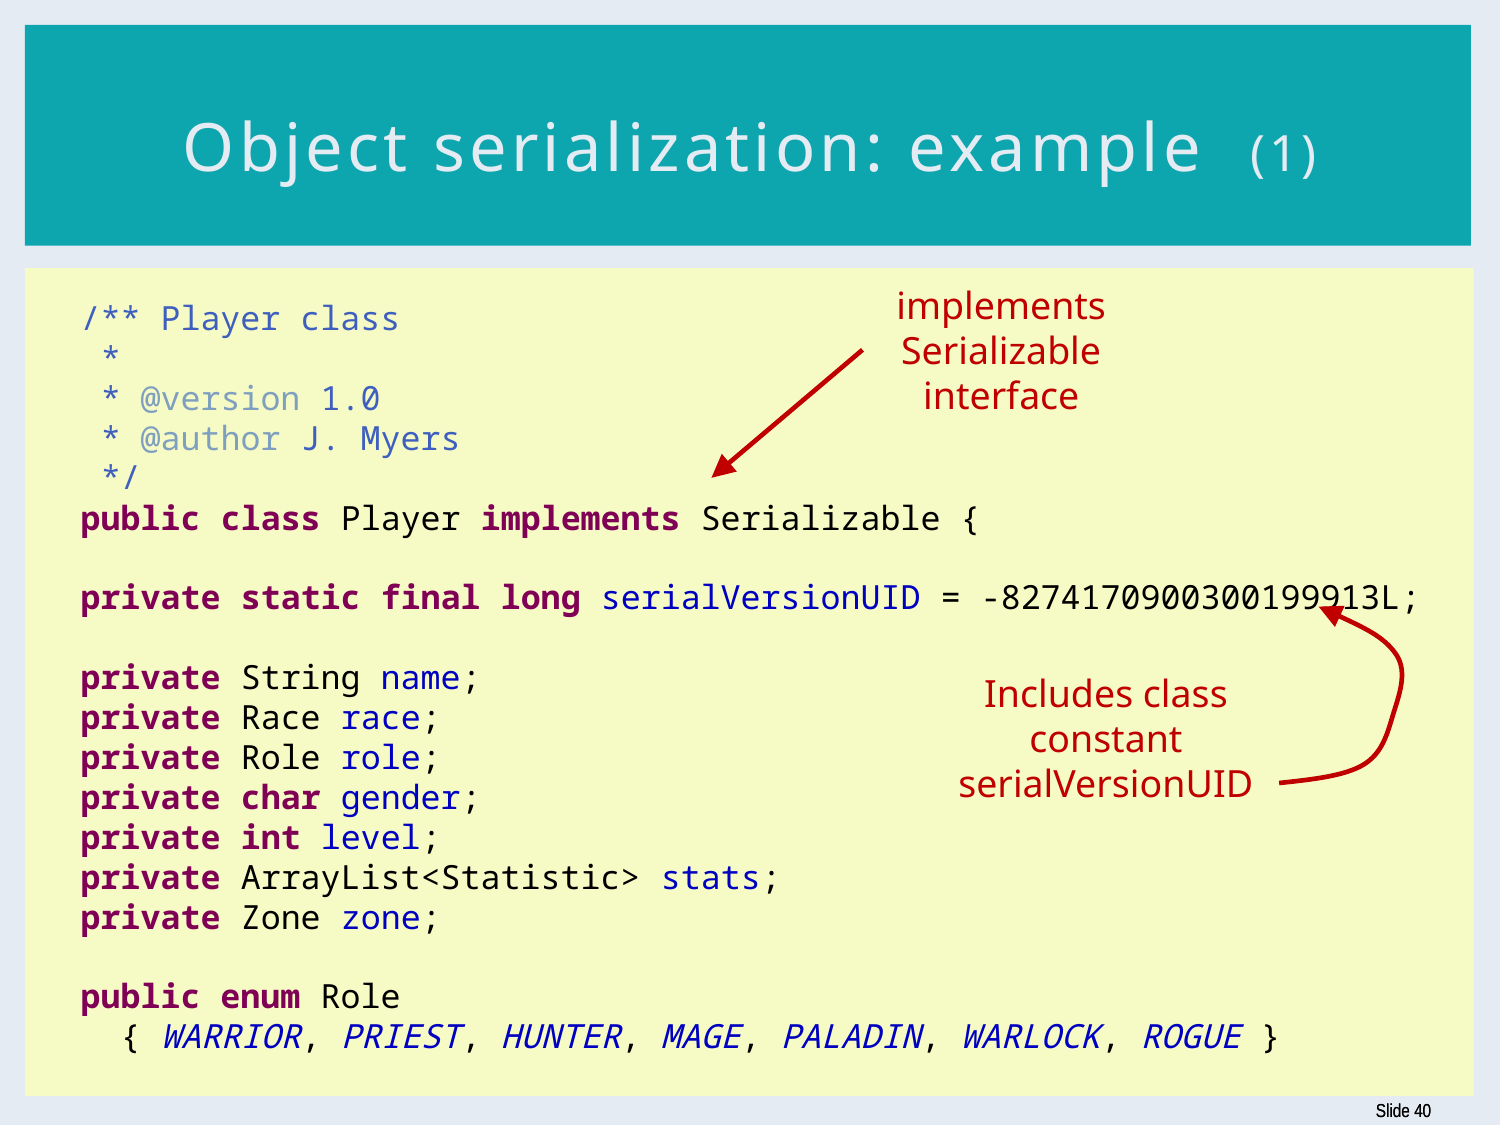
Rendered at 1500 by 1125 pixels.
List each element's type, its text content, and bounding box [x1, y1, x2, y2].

list /** Player class * * @version 1.0 * @author J. Myers */ public class Player implements Serializable { private static final long serialVersionUID = -8274170900300199913L; private String name; private Race race; private Role role; private char gender; private int level; private ArrayList<Statistic> stats; private Zone zone; public enum Role { WARRIOR, PRIEST, HUNTER, MAGE, PALADIN, WARLOCK, ROGUE } [58, 289, 1438, 1013]
text_box Includes class constant serialVersionUID [933, 662, 1279, 813]
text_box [711, 350, 863, 479]
title Object serialization: example (1) [62, 58, 1438, 232]
text_box implements Serializable interface [862, 274, 1141, 425]
text_box [1279, 605, 1403, 784]
